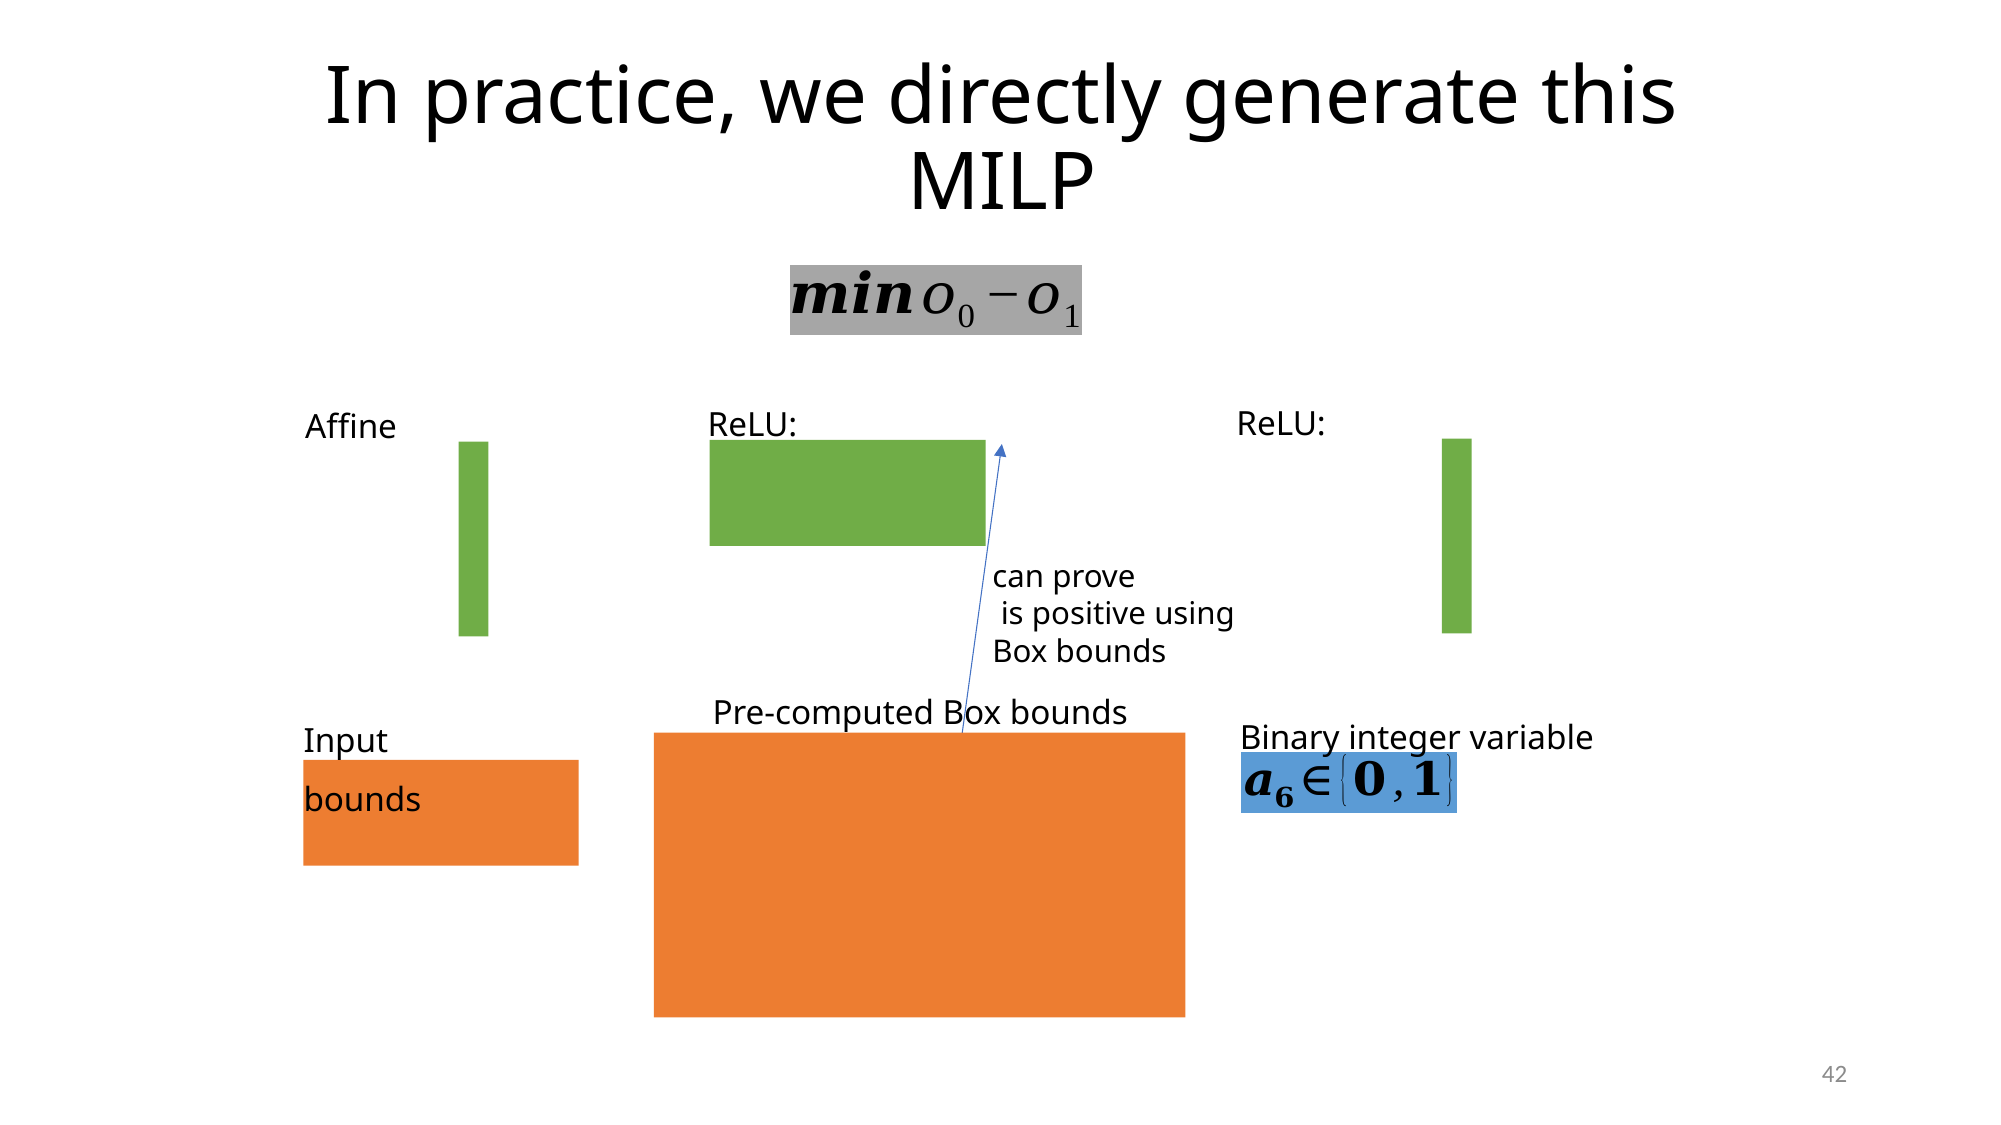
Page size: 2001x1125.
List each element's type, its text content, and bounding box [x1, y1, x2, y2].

text_box Binary integer variable [1224, 688, 1682, 764]
text_box Affine [290, 377, 478, 453]
text_box Pre-computed Box bounds [1002, 664, 1155, 732]
text_box Input bounds [288, 691, 524, 826]
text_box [956, 444, 1002, 774]
title In practice, we directly generate this MILP [273, 47, 1731, 235]
text_box Pre-computed Box bounds [697, 664, 956, 732]
slide_number 42 [1412, 1042, 1863, 1103]
